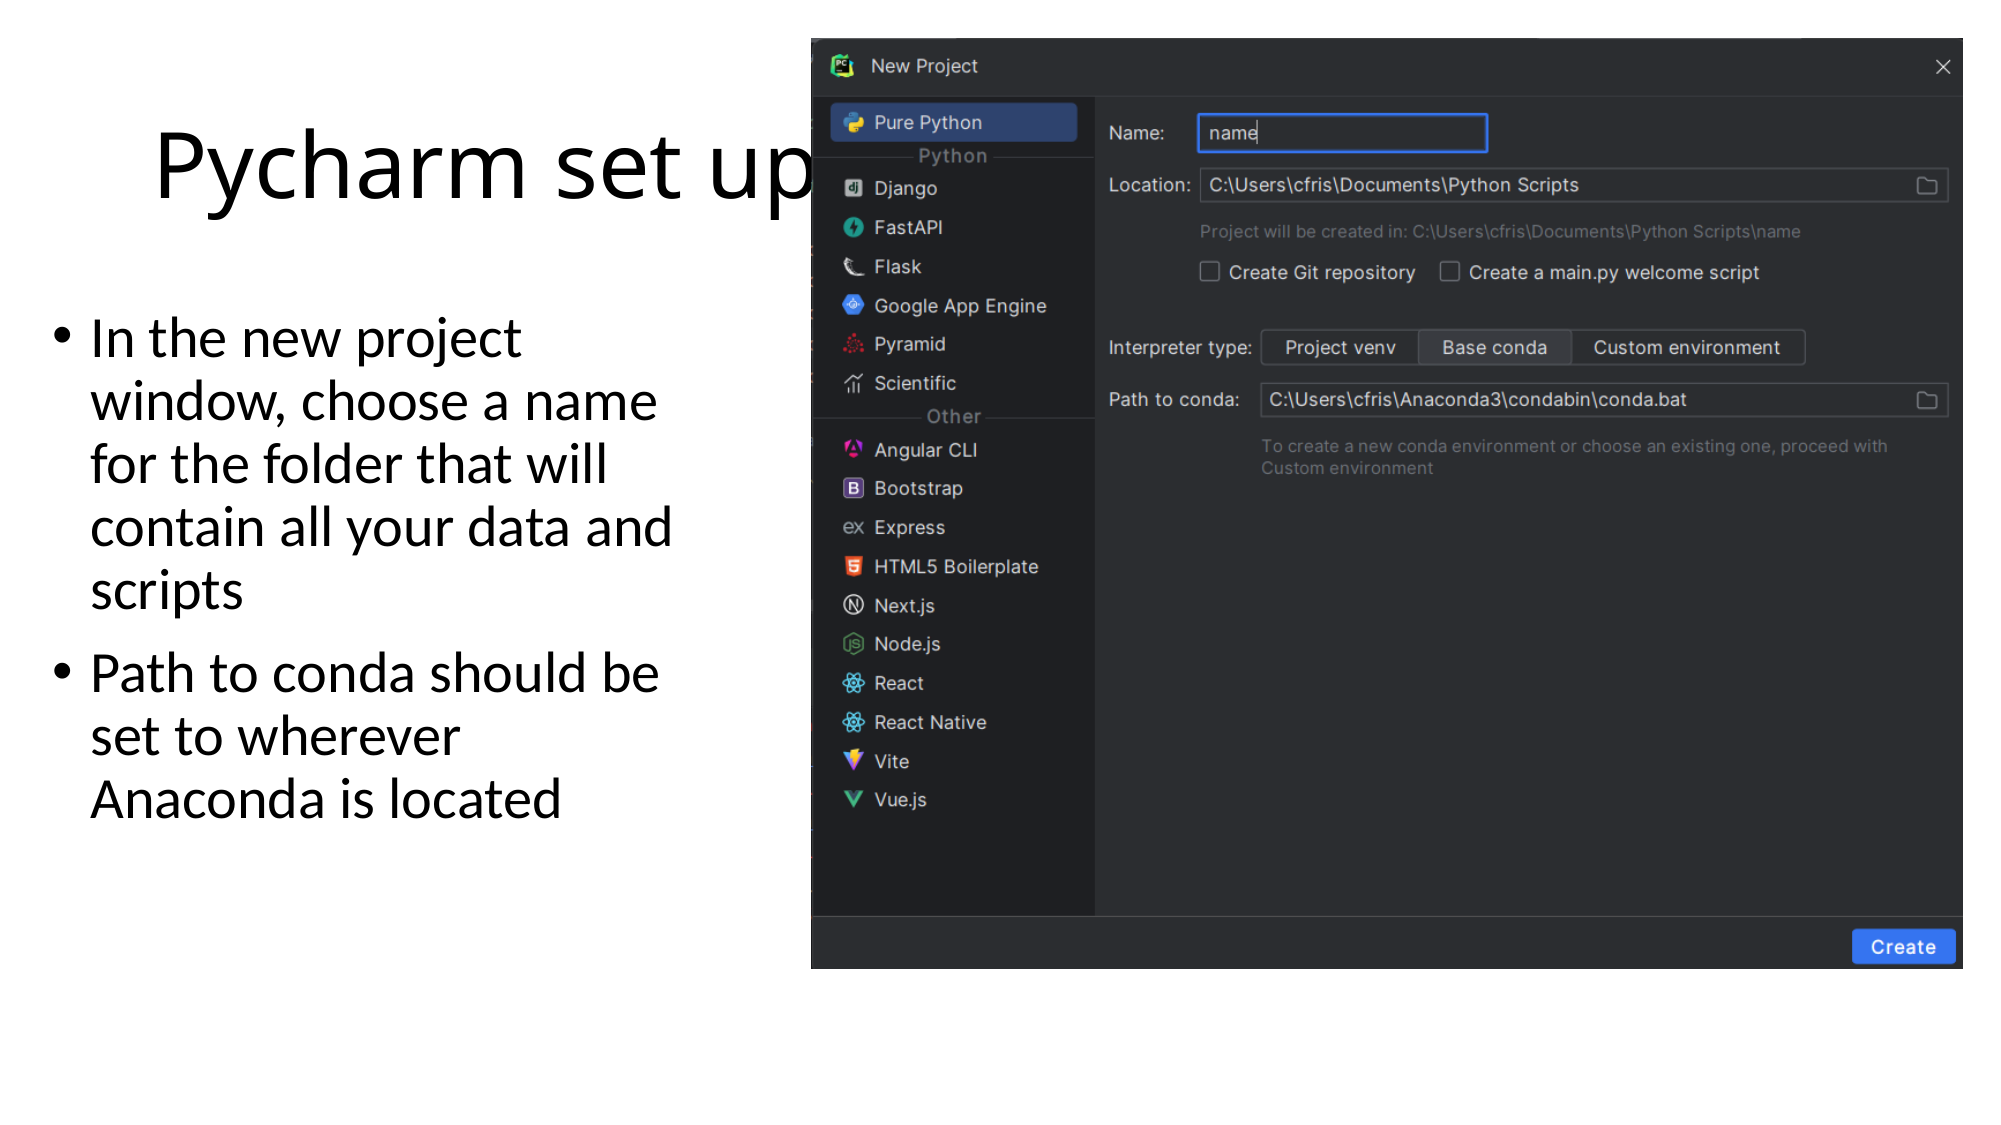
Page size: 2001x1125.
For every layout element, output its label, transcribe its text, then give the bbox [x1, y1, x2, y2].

list In the new project window, choose a name for the folder that will contain all your data and scripts Path to conda should be set to wherever Anaconda is located [37, 299, 715, 1014]
picture [811, 37, 1963, 969]
title Pycharm set up [137, 59, 811, 278]
